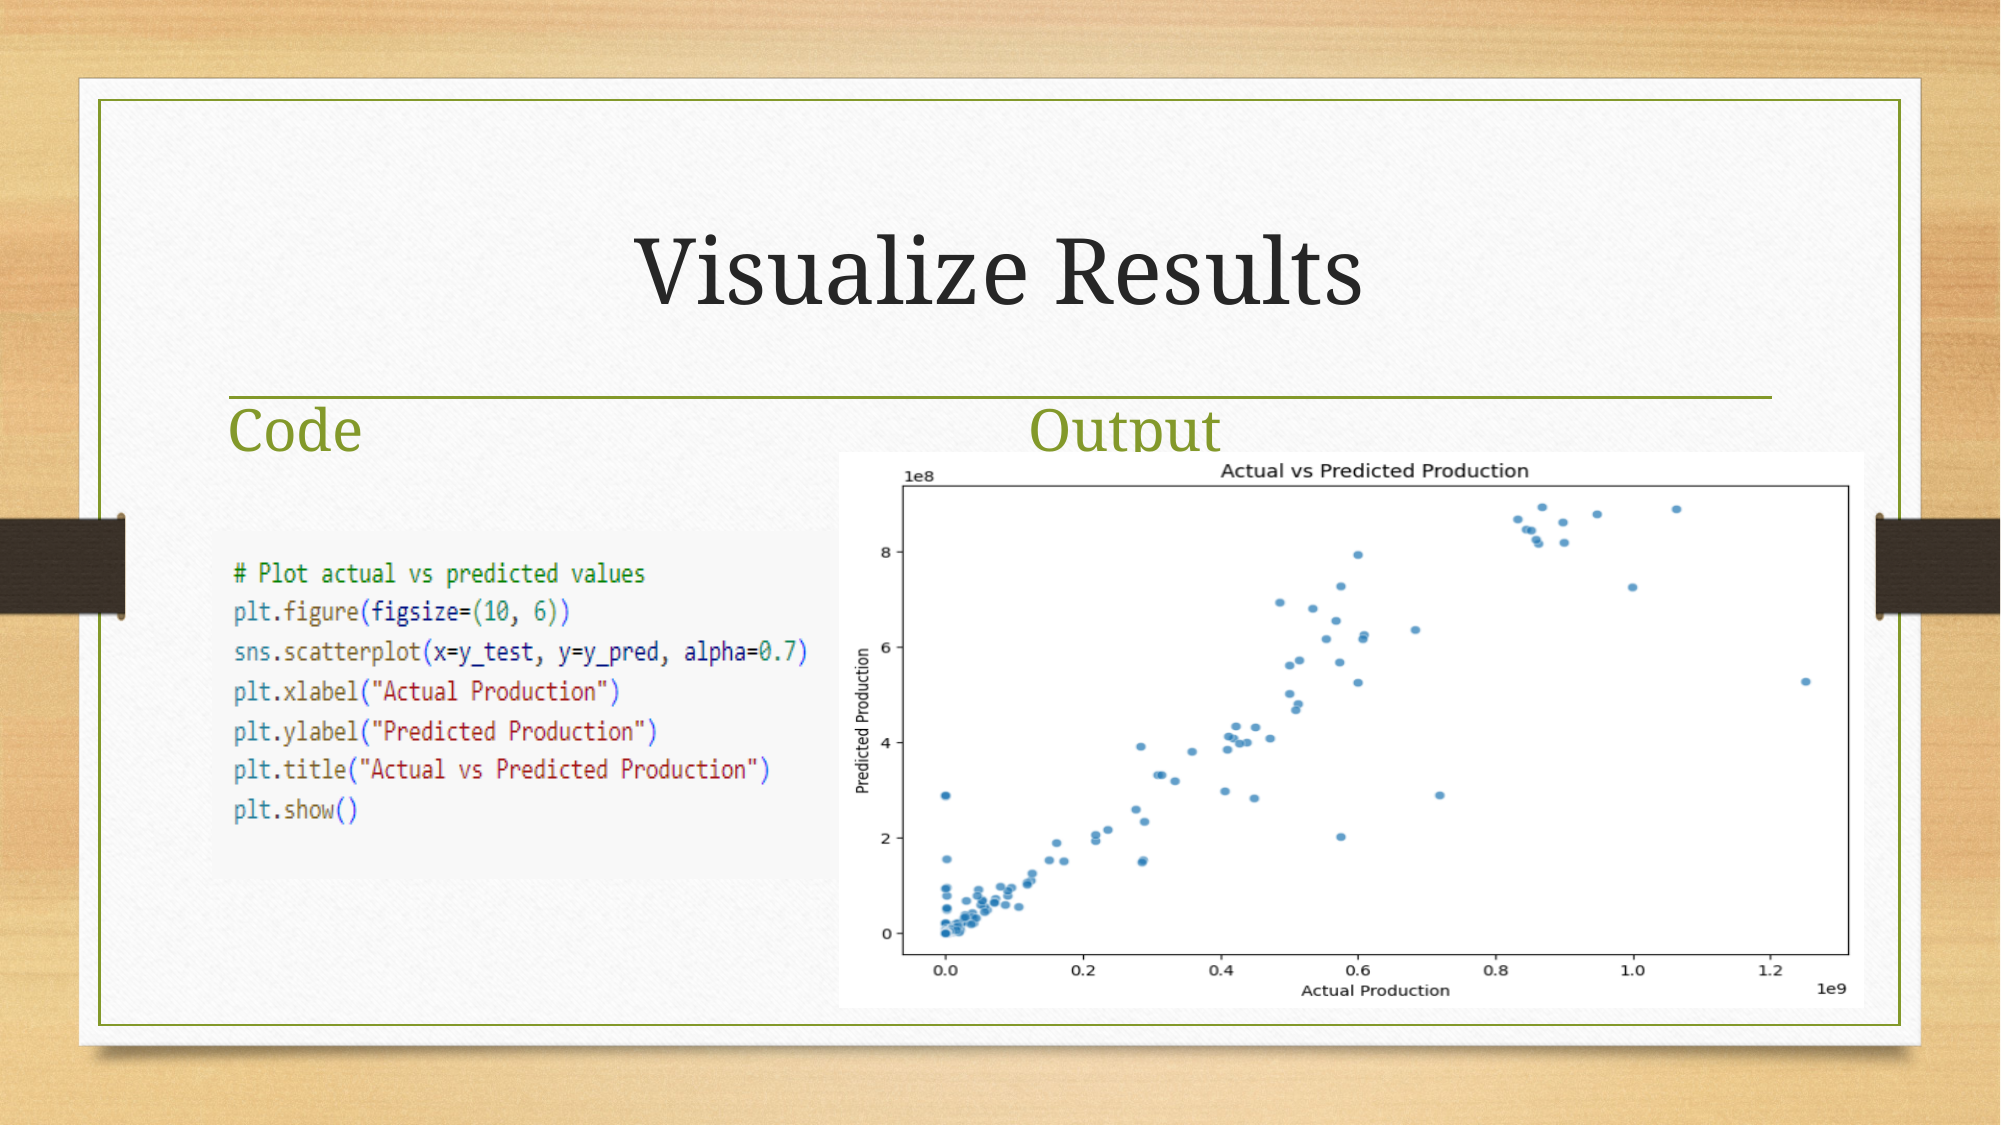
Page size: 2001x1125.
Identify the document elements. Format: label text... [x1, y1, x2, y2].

picture [0, 0, 2001, 1125]
title Visualize Results [212, 161, 1788, 375]
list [211, 531, 839, 880]
list Code [212, 413, 987, 471]
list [839, 452, 1864, 1009]
list Output [1013, 413, 1788, 452]
